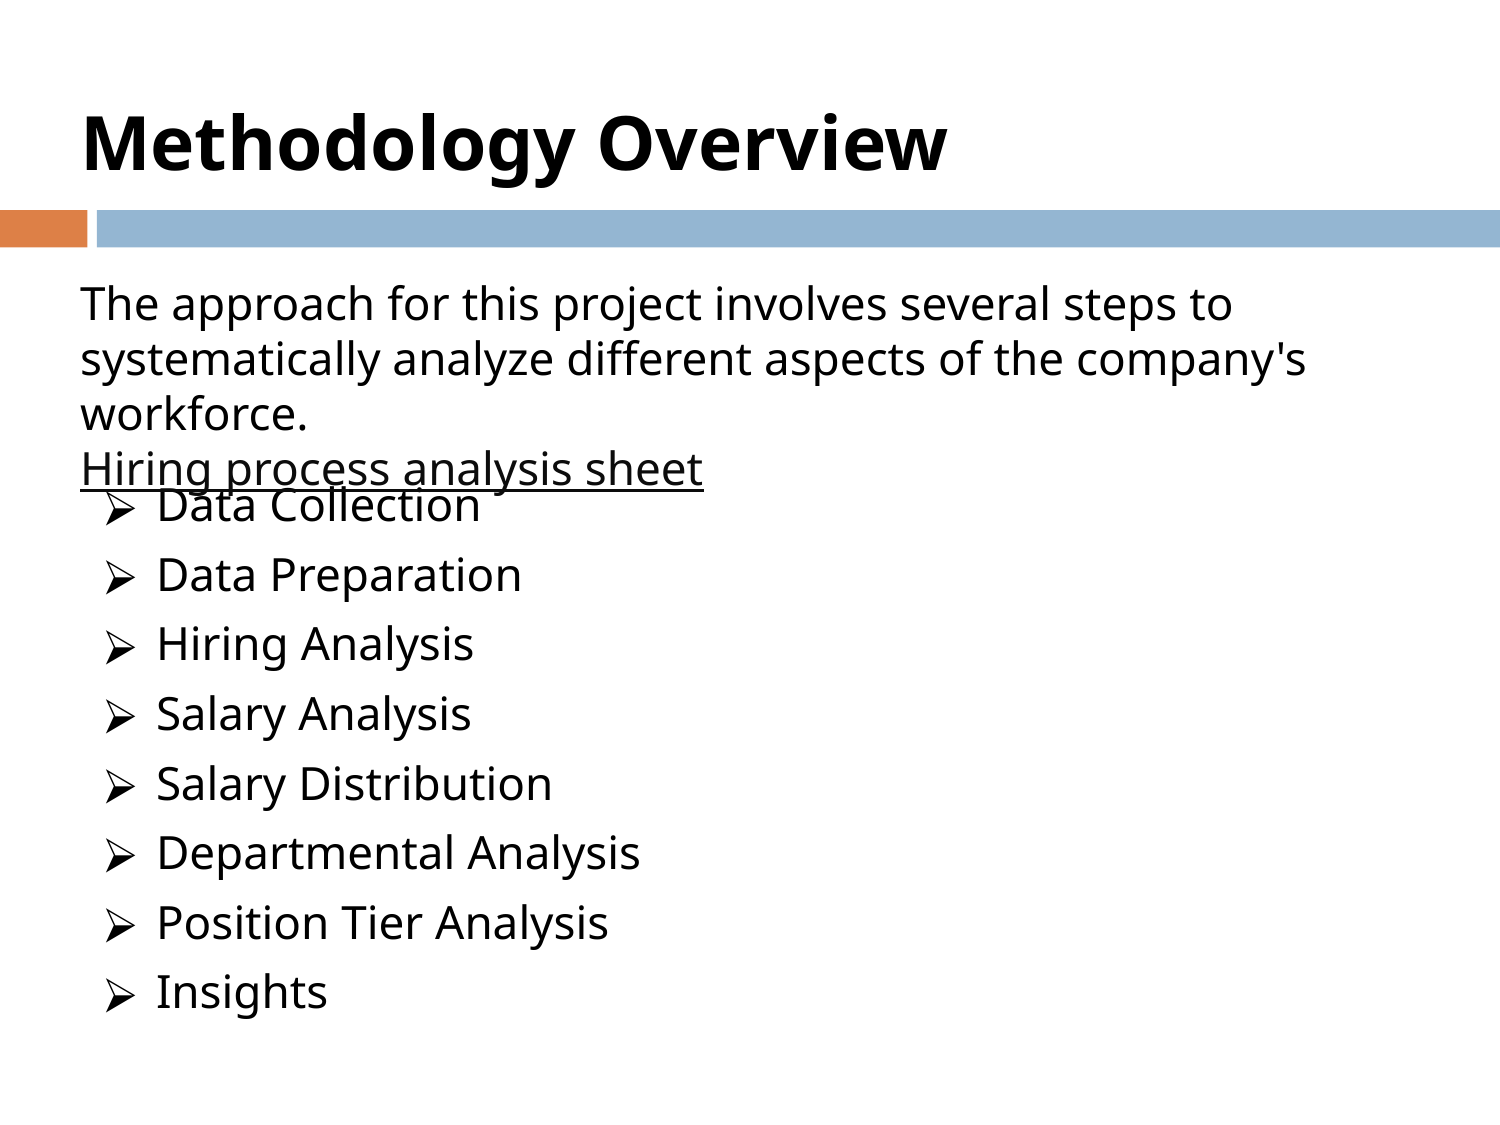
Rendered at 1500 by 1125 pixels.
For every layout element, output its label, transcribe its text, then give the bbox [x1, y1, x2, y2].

text_box The approach for this project involves several steps to systematically analyze different aspects of the company's workforce. Hiring process analysis sheet [64, 267, 1447, 625]
title Methodology Overview [64, 30, 1451, 251]
list Data Collection Data Preparation Hiring Analysis Salary Analysis Salary Distribution Departmental Analysis Position Tier Analysis Insights [88, 625, 1439, 835]
